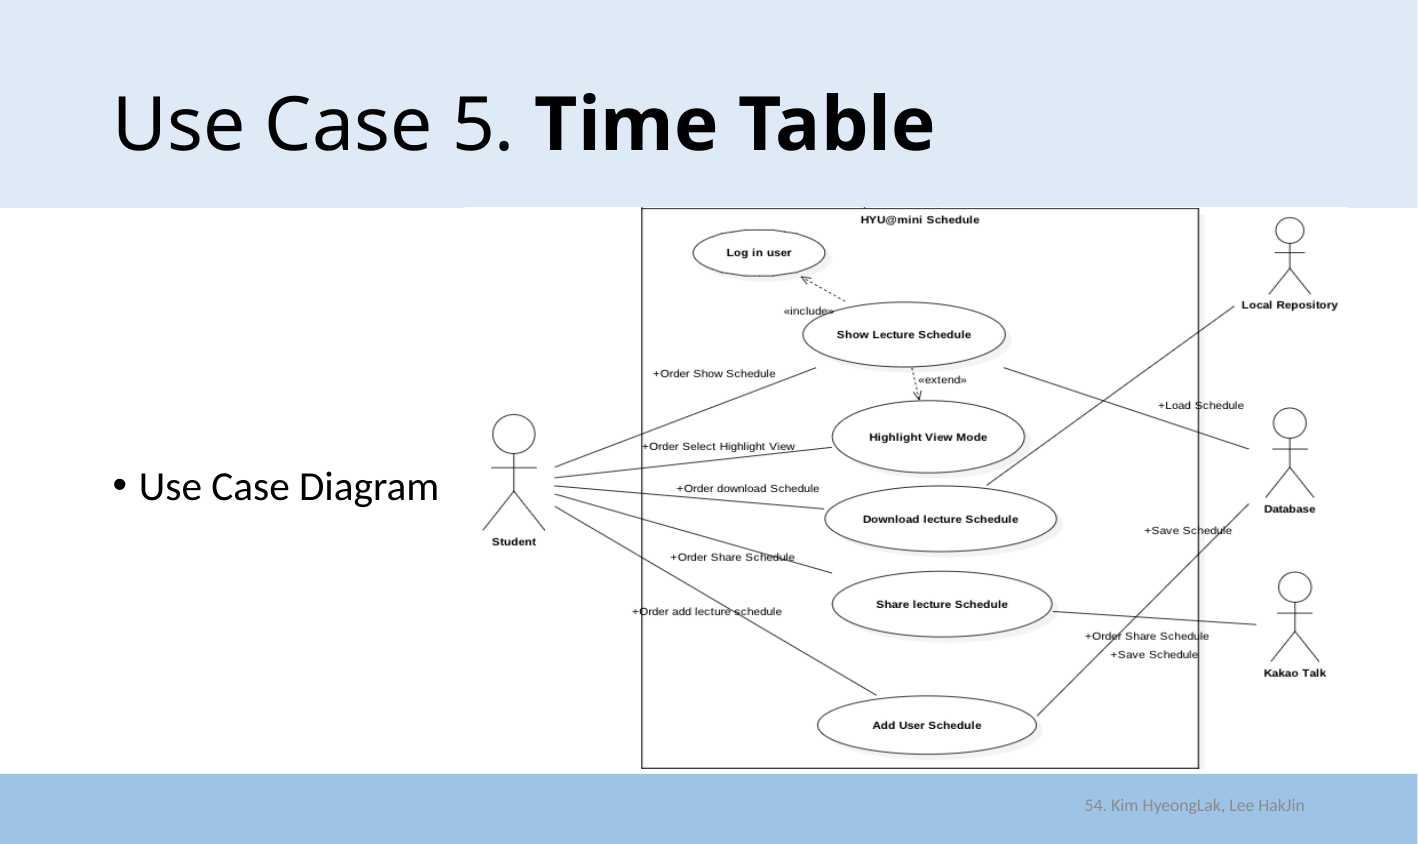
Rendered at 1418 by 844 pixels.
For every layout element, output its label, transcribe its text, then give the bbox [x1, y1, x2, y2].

list Use Case Diagram [97, 457, 463, 520]
title Use Case 5. Time Table [97, 44, 1320, 208]
picture [465, 207, 1348, 769]
slide_number 54. Kim HyeongLak, Lee HakJin [1001, 782, 1320, 827]
